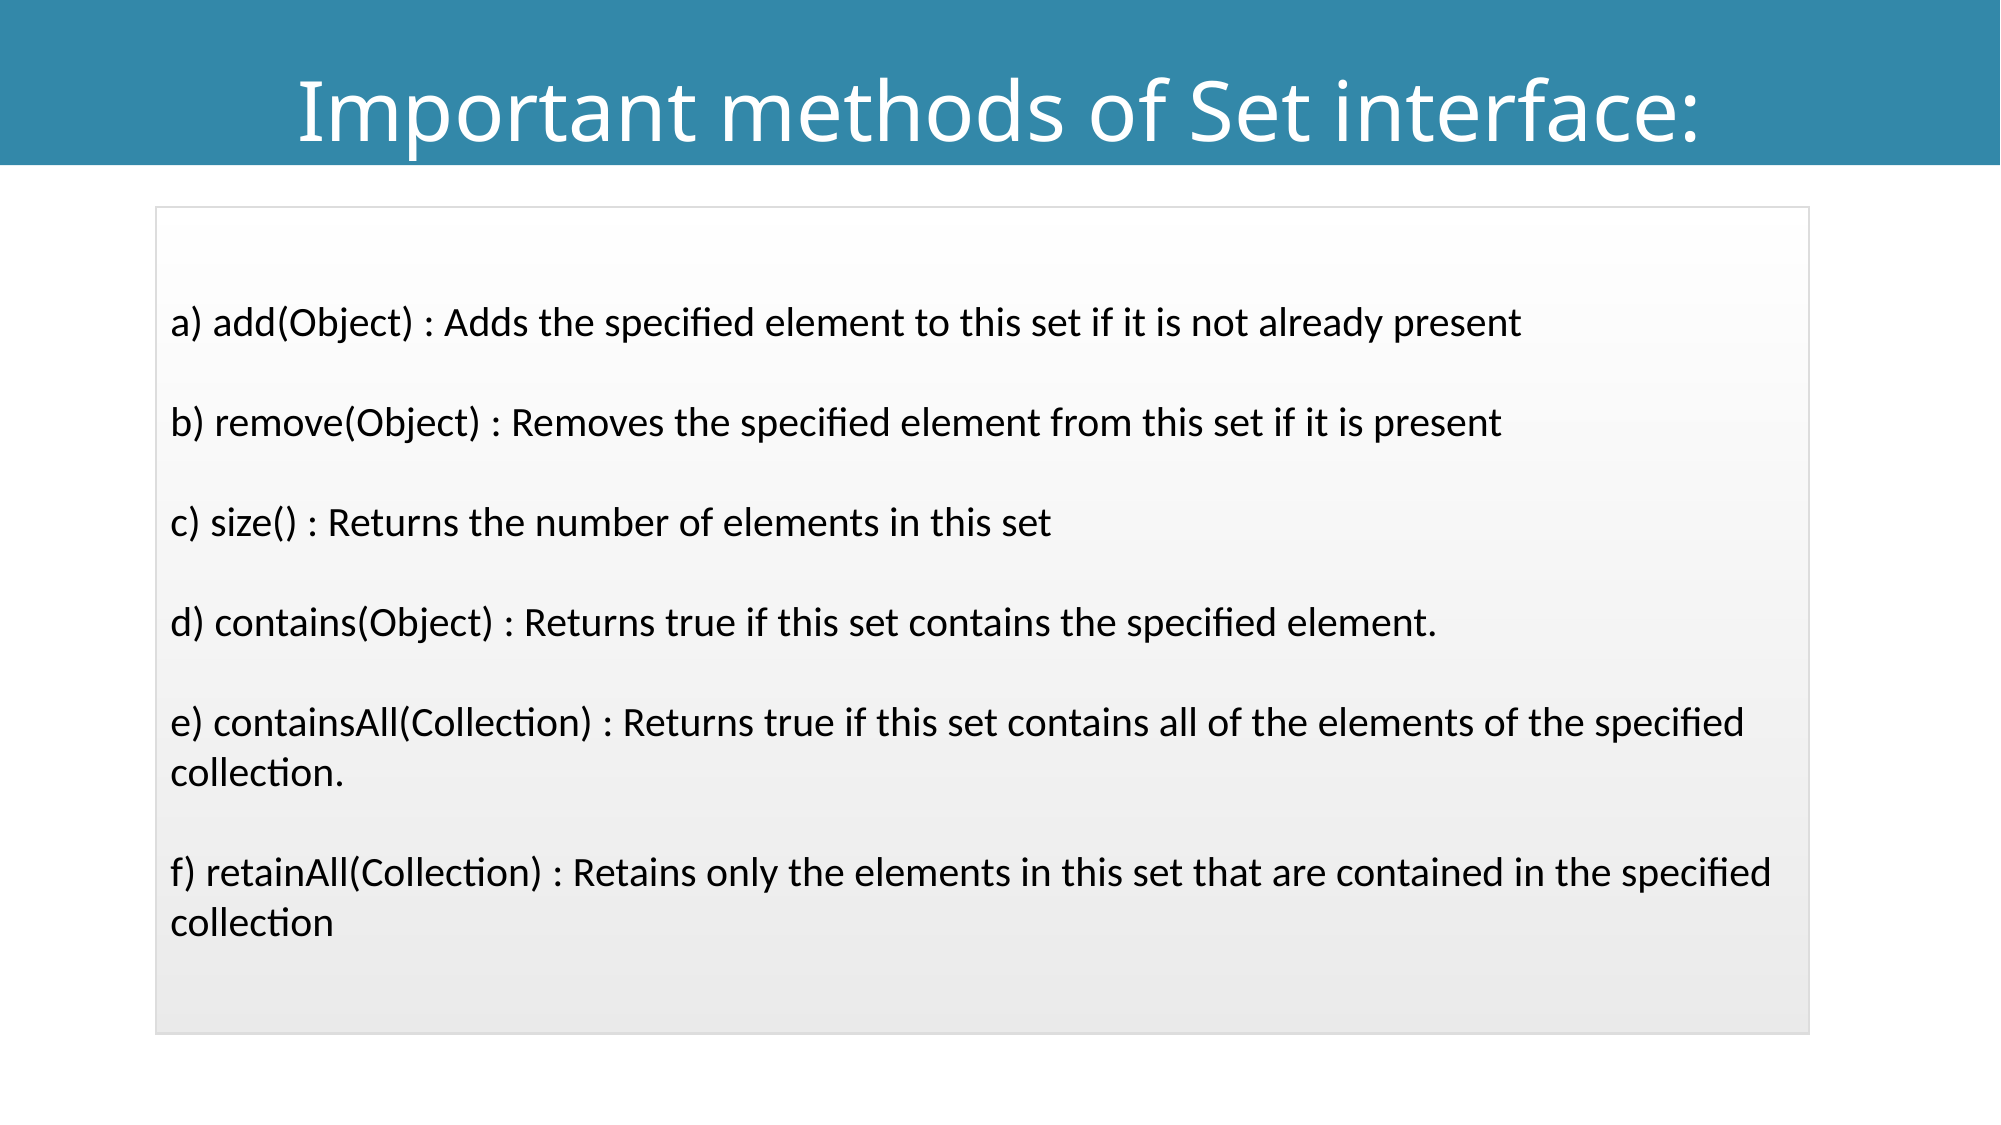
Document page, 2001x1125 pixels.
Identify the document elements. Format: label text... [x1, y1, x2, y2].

text_box a) add(Object) : Adds the specified element to this set if it is not already present b) remove(Object) : Removes the specified element from this set if it is present c) size() : Returns the number of elements in this set d) contains(Object) : Returns true if this set contains the specified element. e) containsAll(Collection) : Returns true if this set contains all of the elements of the specified collection. f) retainAll(Collection) : Retains only the elements in this set that are contained in the specified collection [155, 206, 1810, 1034]
text_box Important methods of Set interface: [0, 0, 2000, 166]
